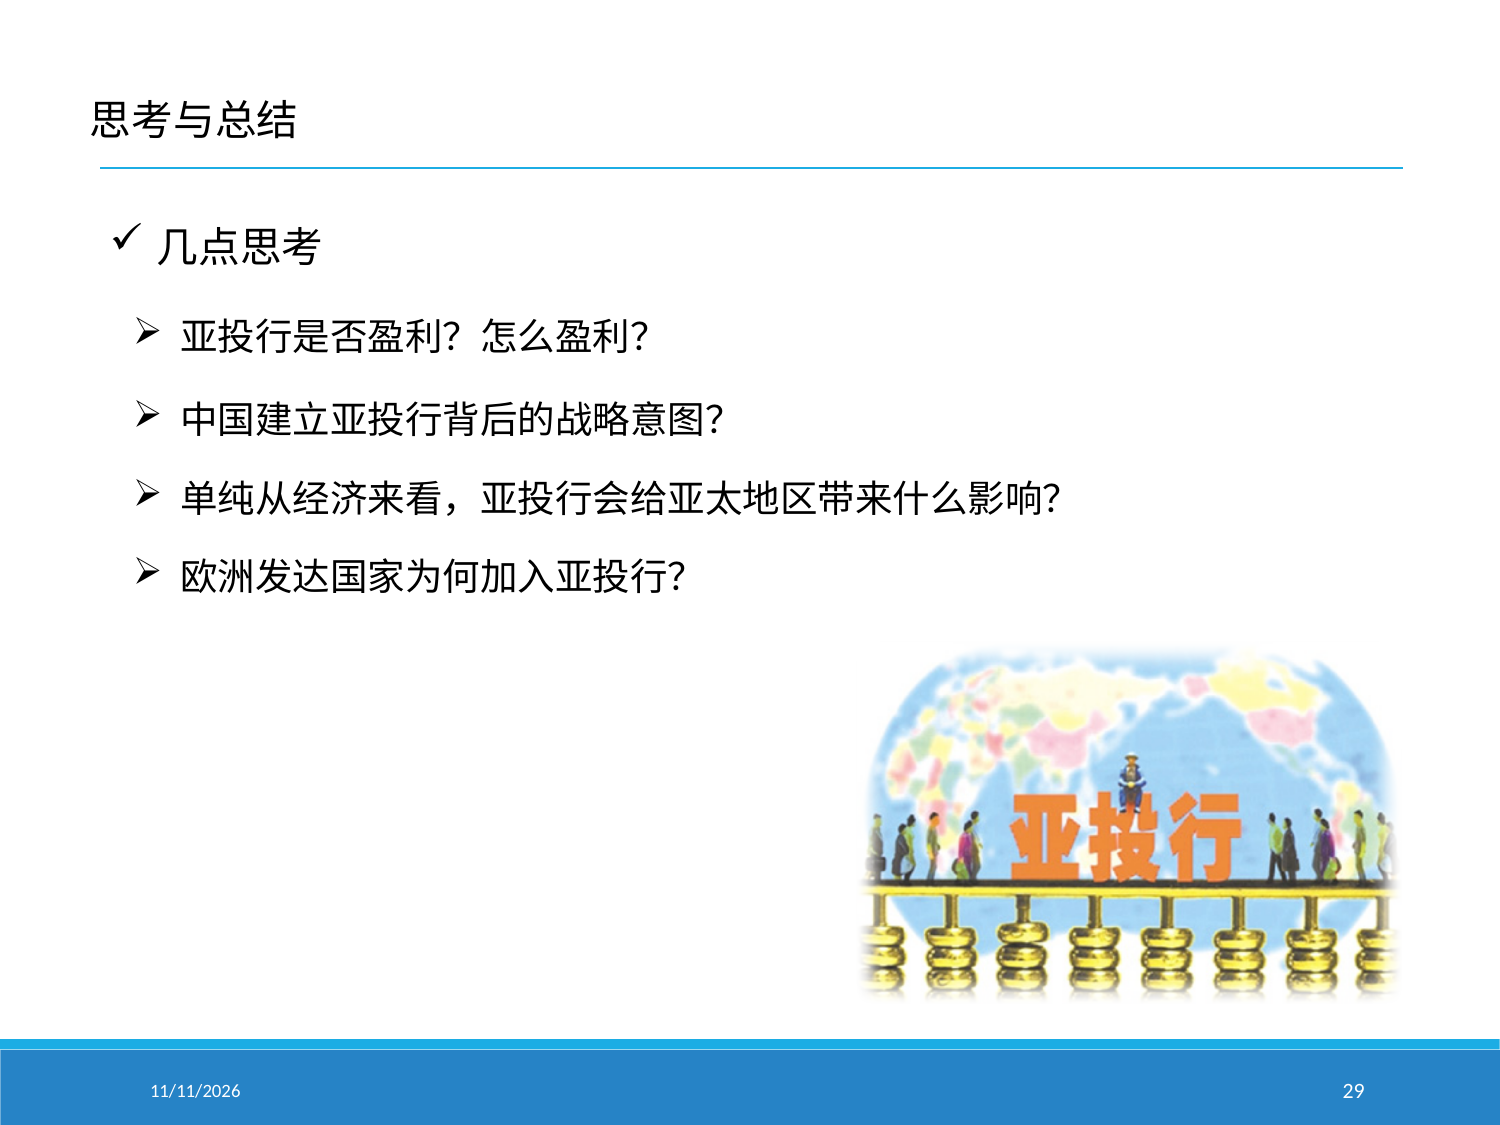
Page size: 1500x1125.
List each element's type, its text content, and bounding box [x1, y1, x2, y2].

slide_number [135, 1059, 440, 1120]
text_box 单纯从经济来看，亚投行会给亚太地区带来什么影响？ [118, 467, 1142, 527]
text_box 欧洲发达国家为何加入亚投行？ [118, 545, 1071, 606]
picture [855, 639, 1404, 1005]
text_box 思考与总结 [75, 86, 602, 151]
text_box 中国建立亚投行背后的战略意图？ [118, 388, 1183, 449]
slide_number 29 [1218, 1059, 1380, 1120]
text_box 亚投行是否盈利？怎么盈利？ [118, 305, 1359, 366]
text_box 几点思考 [94, 213, 807, 279]
